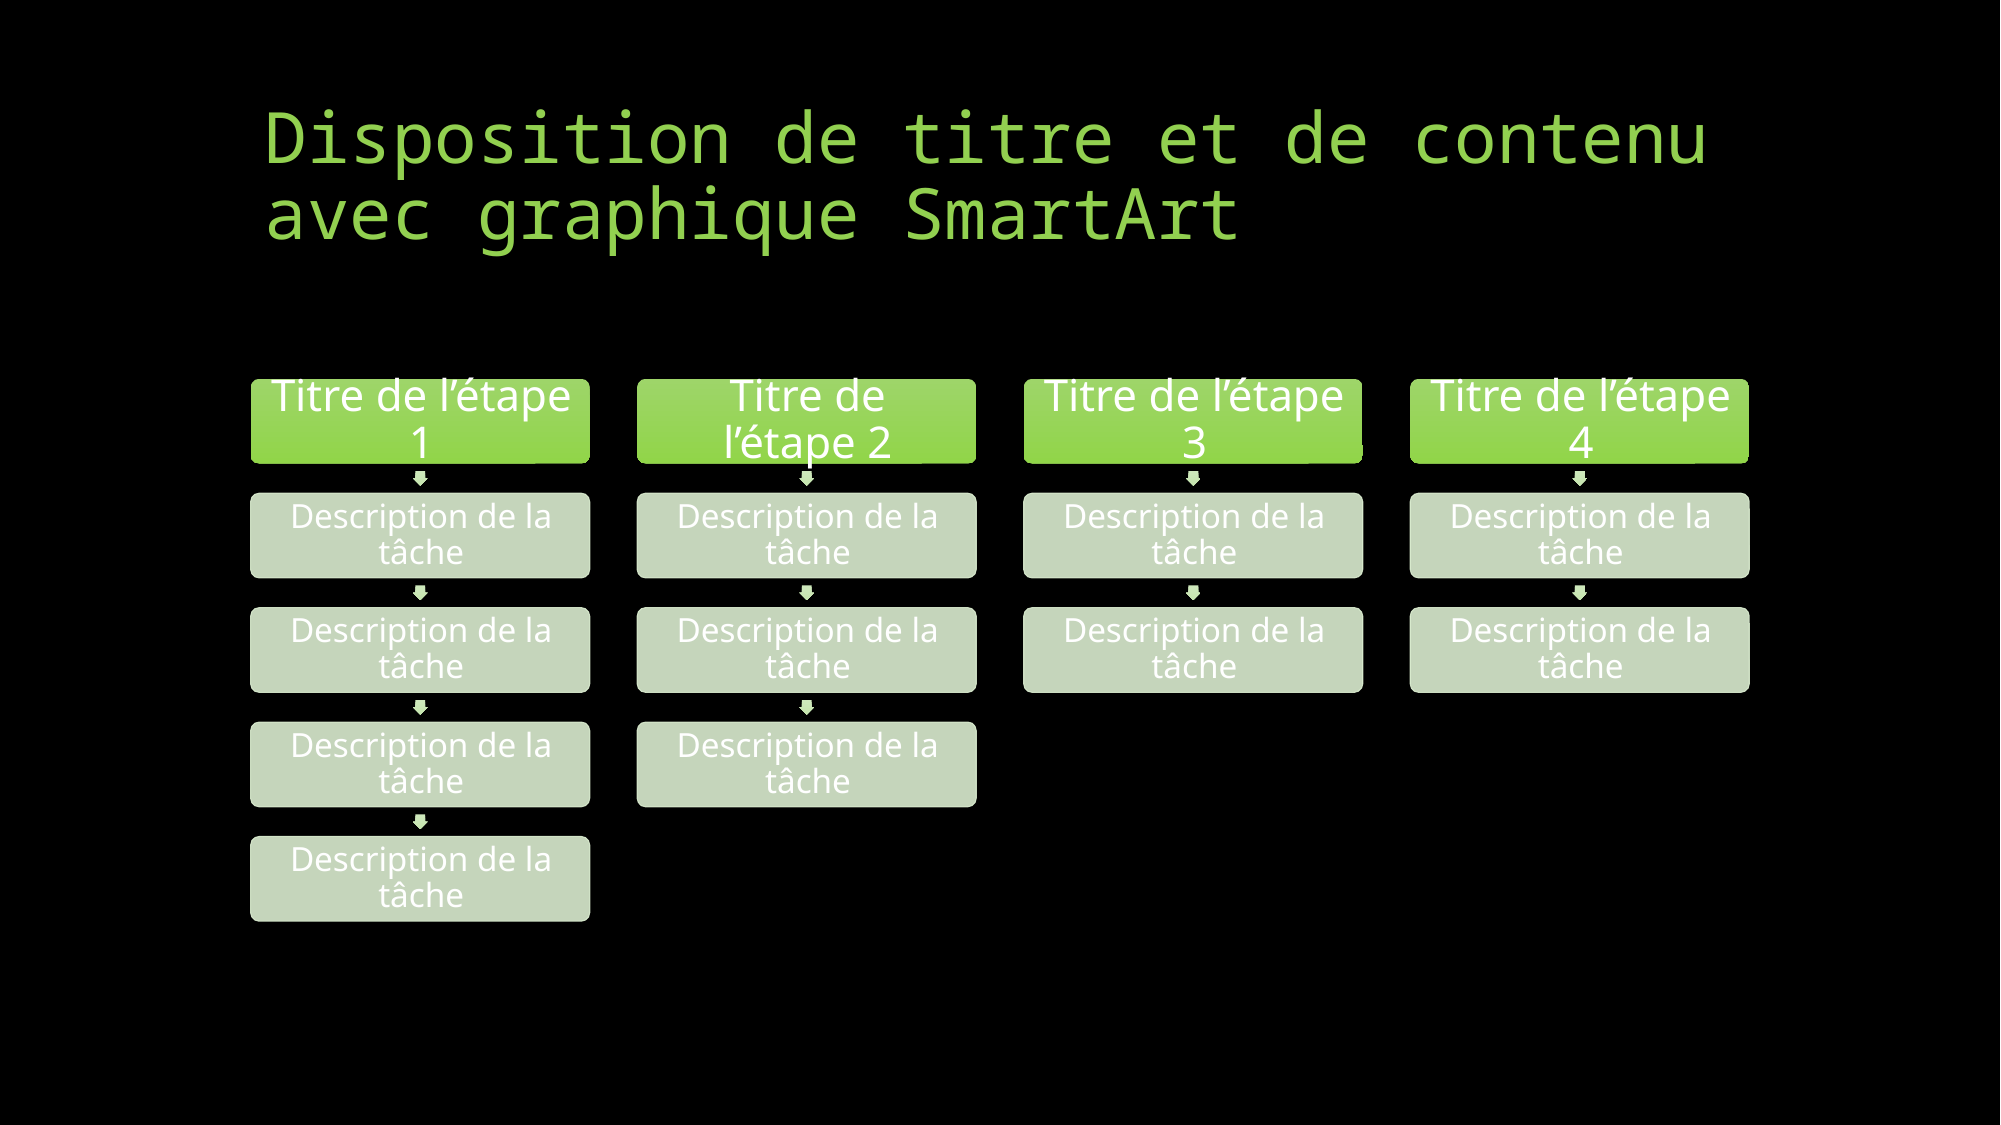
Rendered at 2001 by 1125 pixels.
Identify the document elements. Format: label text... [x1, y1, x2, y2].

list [249, 299, 1750, 1000]
title Disposition de titre et de contenu avec graphique SmartArt [249, 75, 1750, 263]
